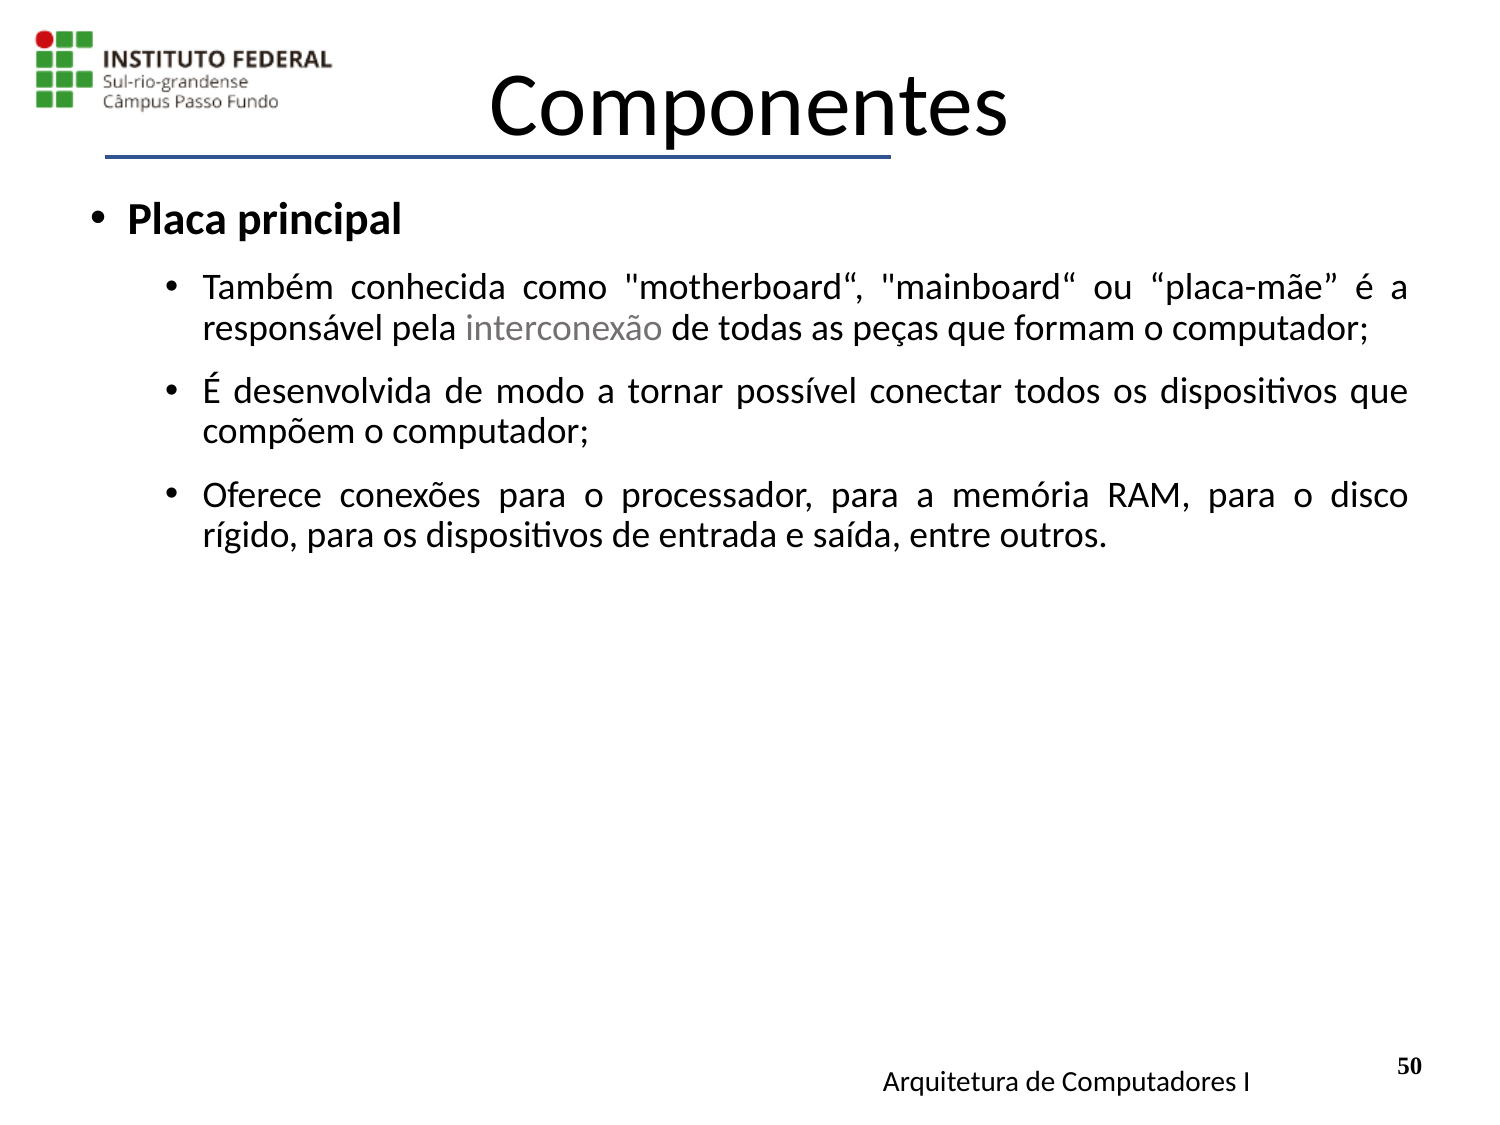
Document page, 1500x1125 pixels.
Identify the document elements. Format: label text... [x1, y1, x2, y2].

title Componentes [75, 11, 1425, 187]
text_box 50 [1049, 1012, 1438, 1088]
list Placa principal Também conhecida como "motherboard“, "mainboard“ ou “placa-mãe” é a responsável pela interconexão de todas as peças que formam o computador; É desenvolvida de modo a tornar possível conectar todos os dispositivos que compõem o computador; Oferece conexões para o processador, para a memória RAM, para o disco rígido, para os dispositivos de entrada e saída, entre outros. [75, 187, 1425, 930]
text_box Arquitetura de Computadores I [733, 1054, 1400, 1125]
picture [21, 23, 340, 126]
